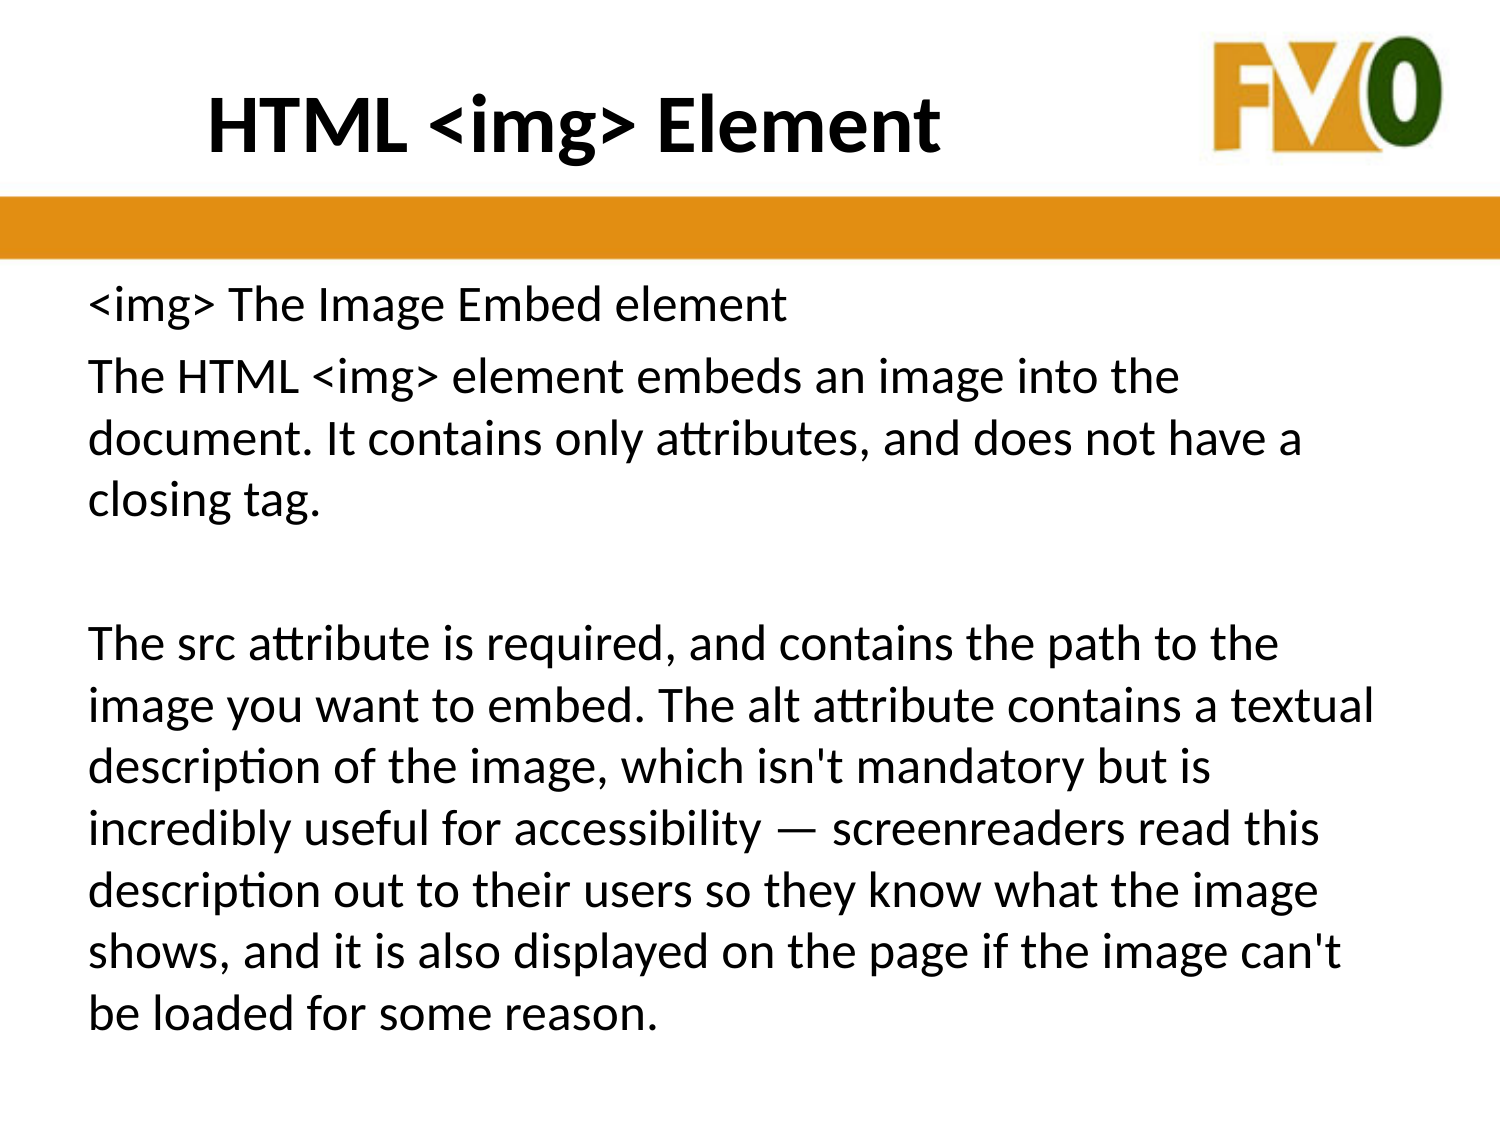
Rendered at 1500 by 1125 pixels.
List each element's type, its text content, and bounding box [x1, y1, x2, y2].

list <img> The Image Embed element The HTML <img> element embeds an image into the document. It contains only attributes, and does not have a closing tag. The src attribute is required, and contains the path to the image you want to embed. The alt attribute contains a textual description of the image, which isn't mandatory but is incredibly useful for accessibility — screenreaders read this description out to their users so they know what the image shows, and it is also displayed on the page if the image can't be loaded for some reason. [72, 262, 1423, 1050]
picture [0, 0, 1500, 1125]
title HTML <img> Element [0, 24, 1250, 213]
